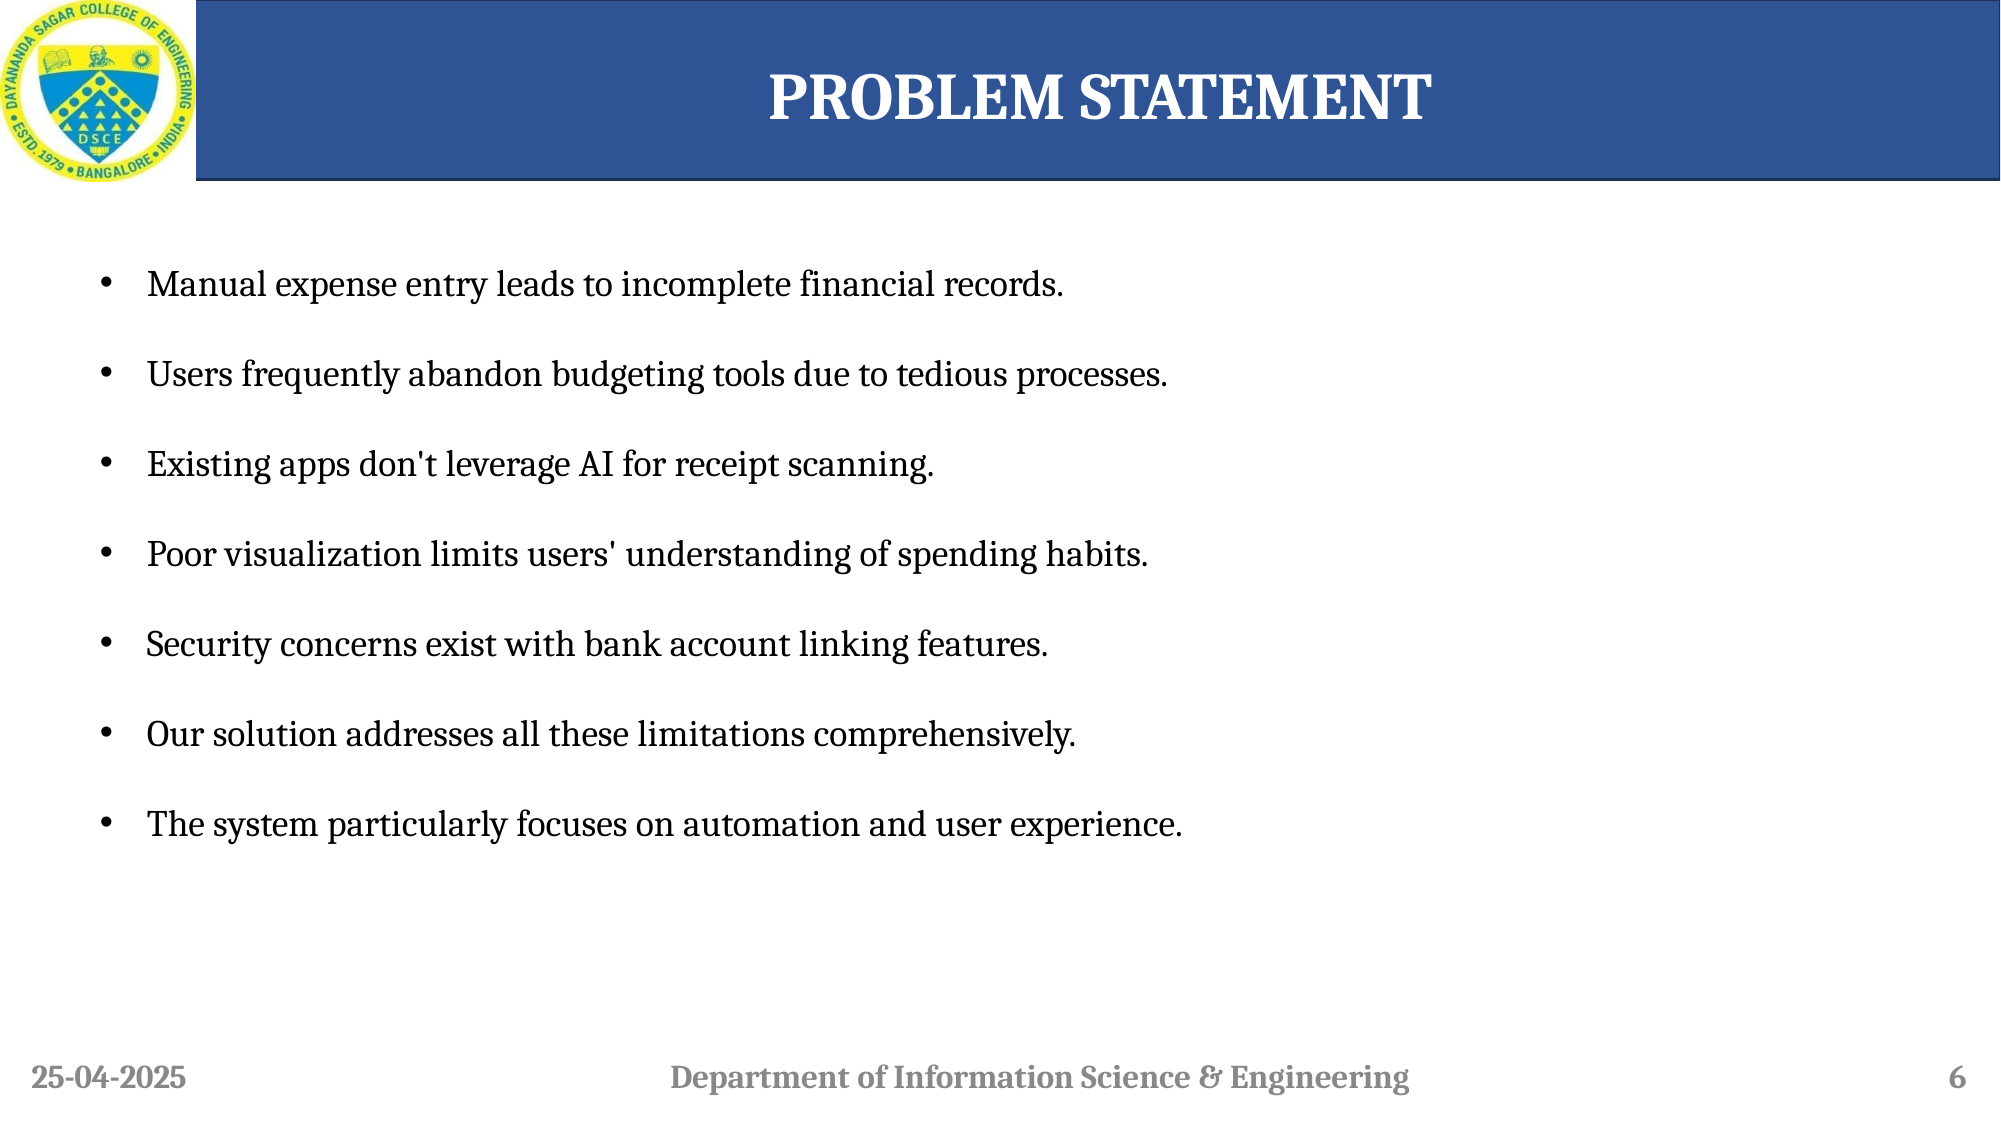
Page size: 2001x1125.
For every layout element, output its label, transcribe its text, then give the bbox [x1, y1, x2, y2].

list Manual expense entry leads to incomplete financial records. Users frequently abandon budgeting tools due to tedious processes. Existing apps don't leverage AI for receipt scanning. Poor visualization limits users' understanding of spending habits. Security concerns exist with bank account linking features. Our solution addresses all these limitations comprehensively. The system particularly focuses on automation and user experience. [99, 258, 1900, 850]
slide_number 6 [1942, 1060, 1977, 1125]
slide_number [29, 1060, 214, 1125]
picture [0, 0, 196, 182]
title PROBLEM STATEMENT [200, 50, 2000, 241]
footer Department of Information Science & Engineering [668, 1060, 1436, 1125]
